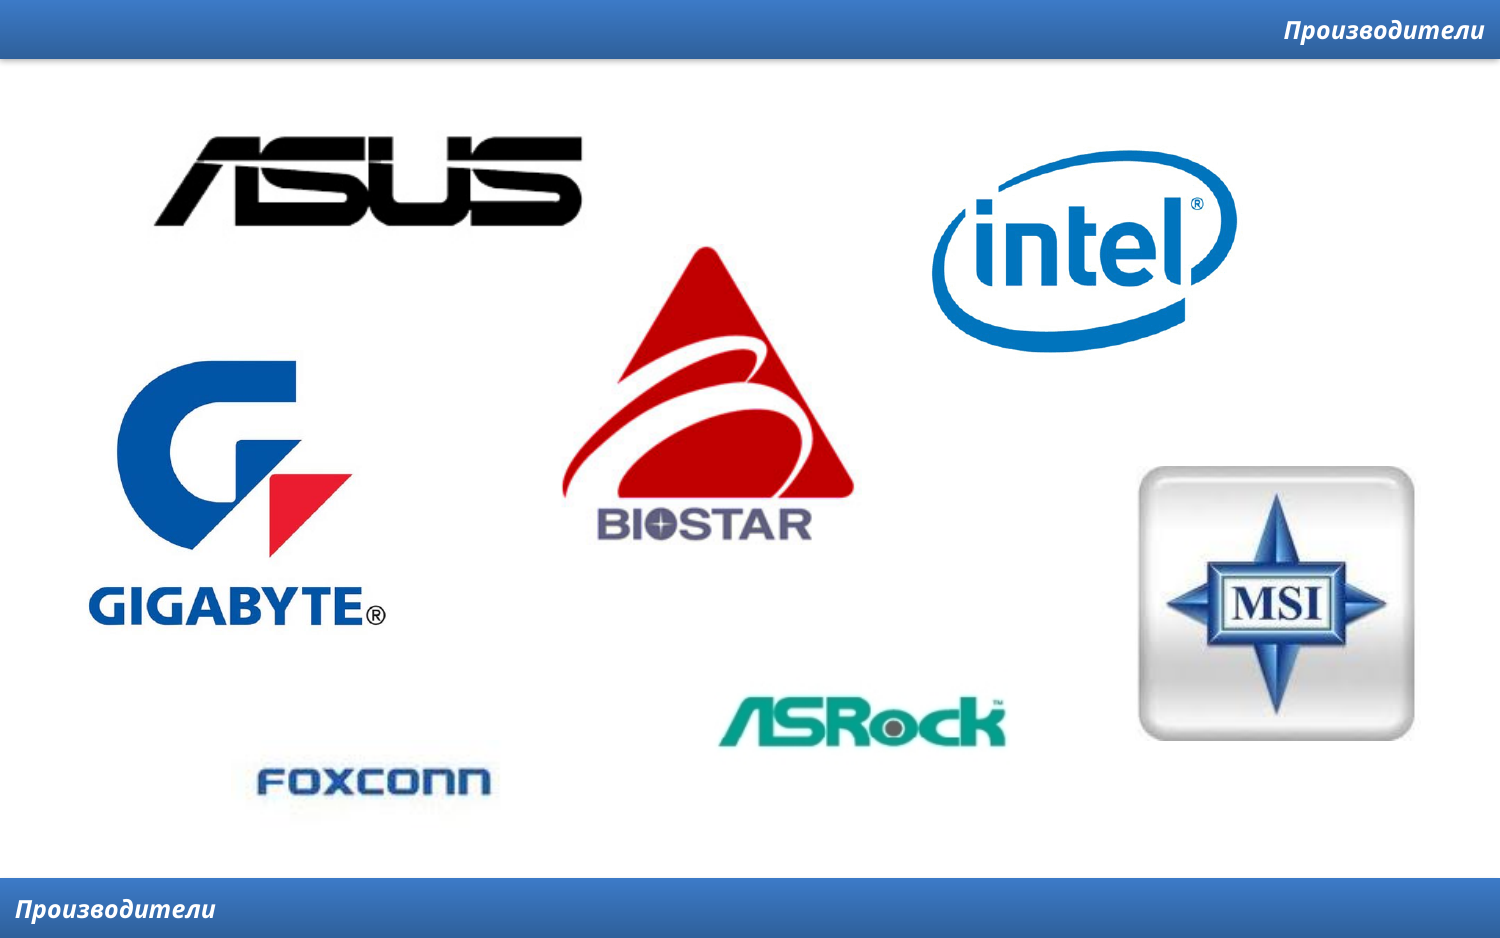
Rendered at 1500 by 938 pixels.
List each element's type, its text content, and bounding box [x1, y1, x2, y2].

picture [122, 93, 862, 545]
text_box Производители [0, 878, 1500, 938]
picture [231, 740, 516, 829]
picture [1135, 466, 1421, 741]
picture [76, 350, 391, 635]
text_box Производители [0, 0, 1500, 59]
picture [714, 669, 1011, 772]
picture [887, 111, 1279, 378]
